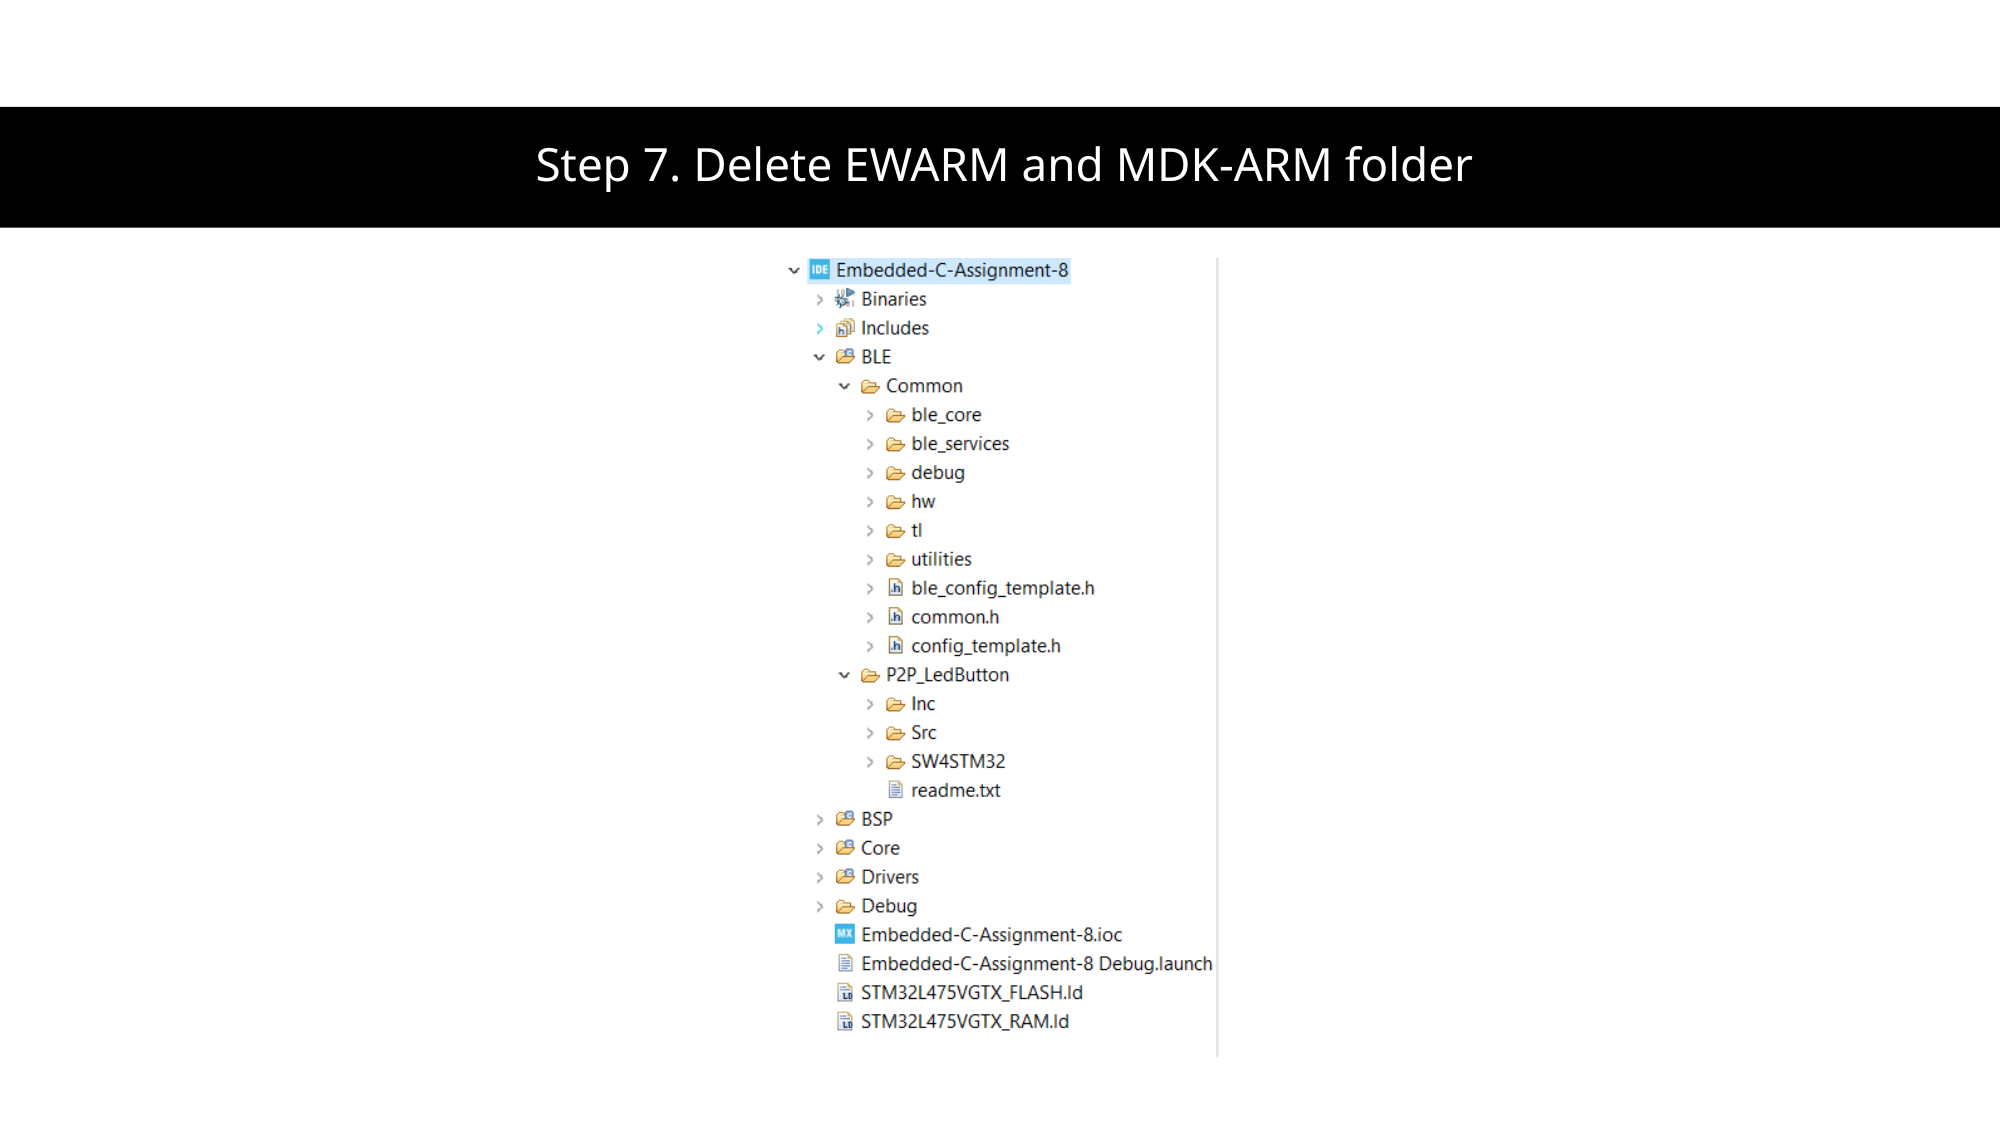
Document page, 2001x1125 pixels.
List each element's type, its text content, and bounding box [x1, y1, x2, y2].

picture [781, 258, 1219, 1057]
text_box [0, 106, 2000, 229]
title Step 7. Delete EWARM and MDK-ARM folder [91, 105, 1931, 228]
